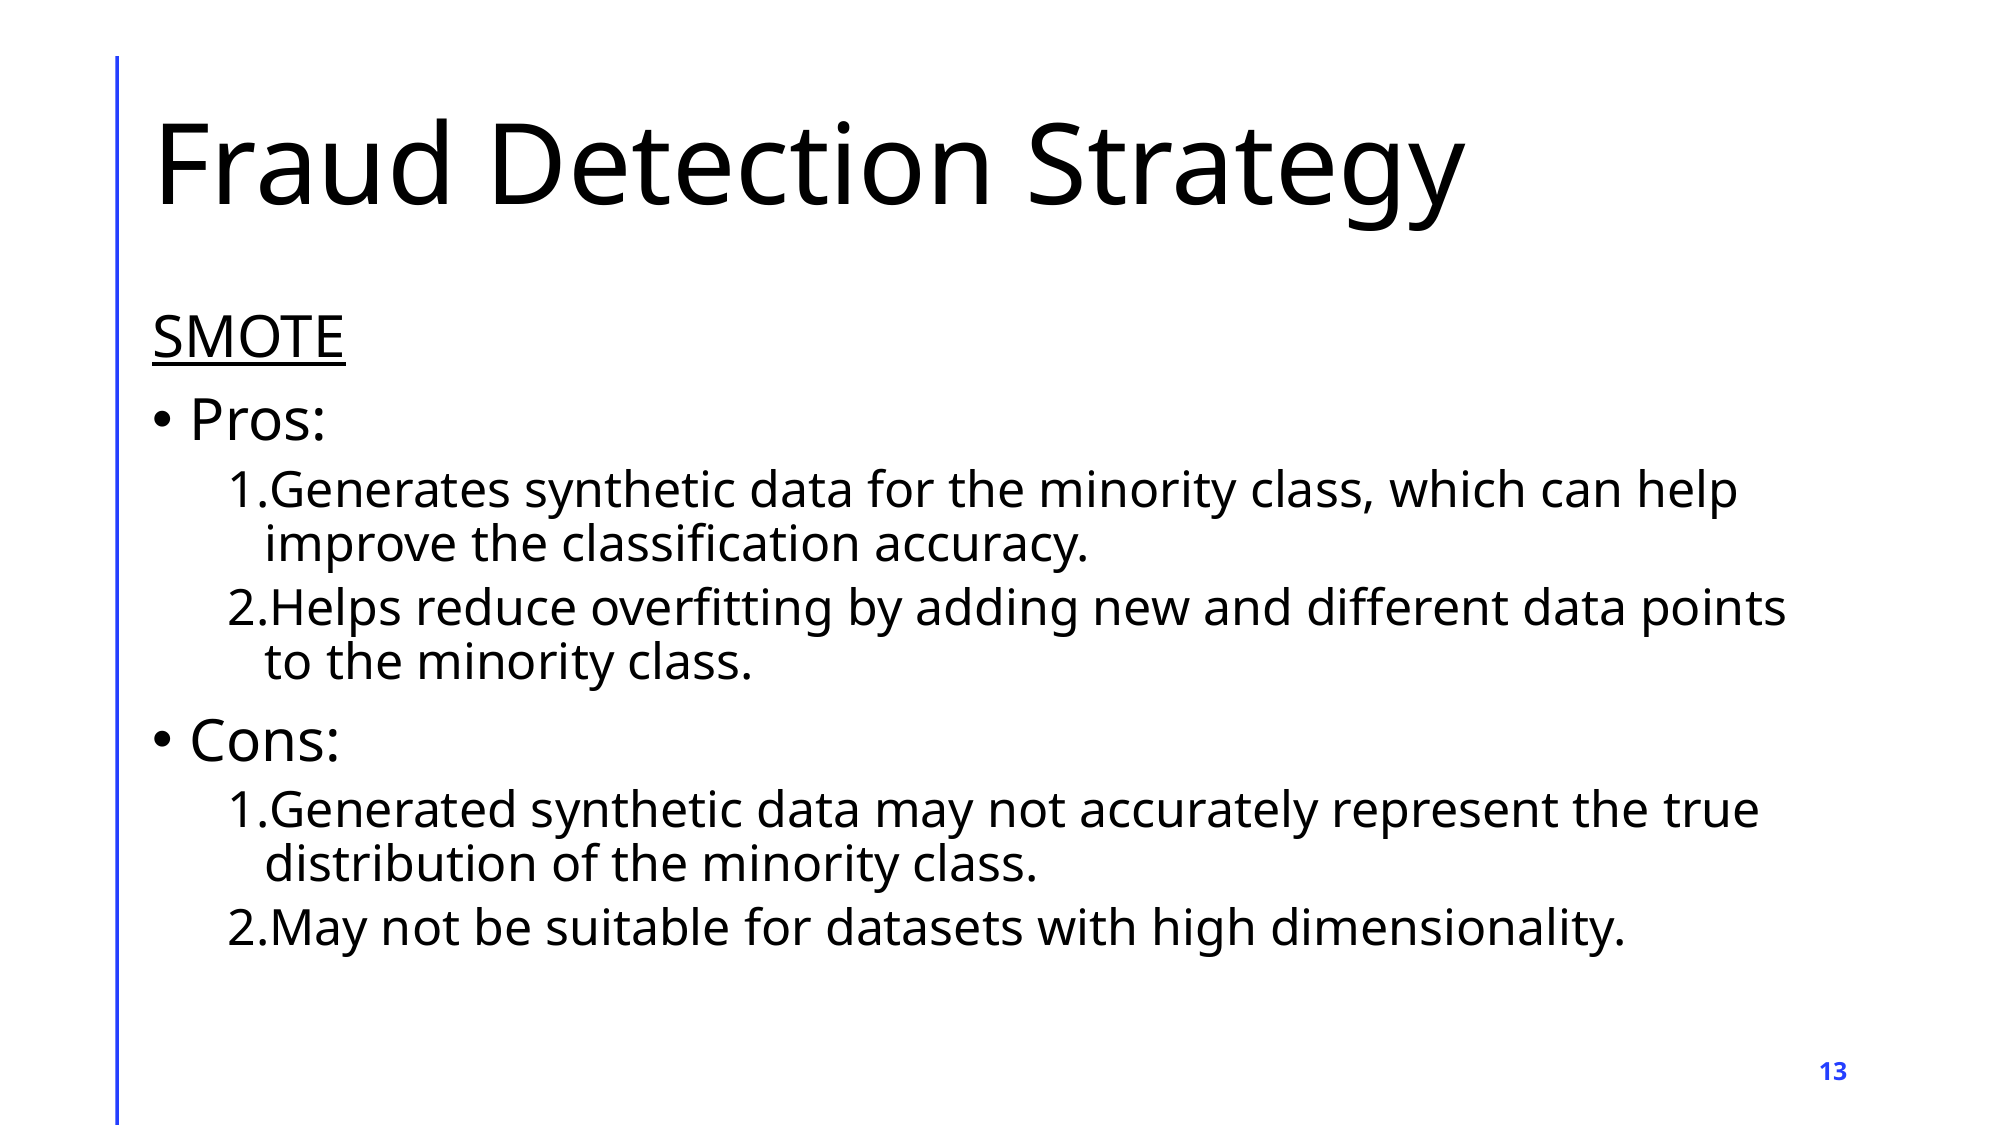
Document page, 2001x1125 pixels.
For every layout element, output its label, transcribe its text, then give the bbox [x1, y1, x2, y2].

slide_number ‹#› [1412, 1042, 1863, 1103]
title Fraud Detection Strategy [137, 59, 1863, 278]
list SMOTE Pros: Generates synthetic data for the minority class, which can help improve the classification accuracy. Helps reduce overfitting by adding new and different data points to the minority class. Cons: Generated synthetic data may not accurately represent the true distribution of the minority class. May not be suitable for datasets with high dimensionality. [137, 299, 1863, 1014]
